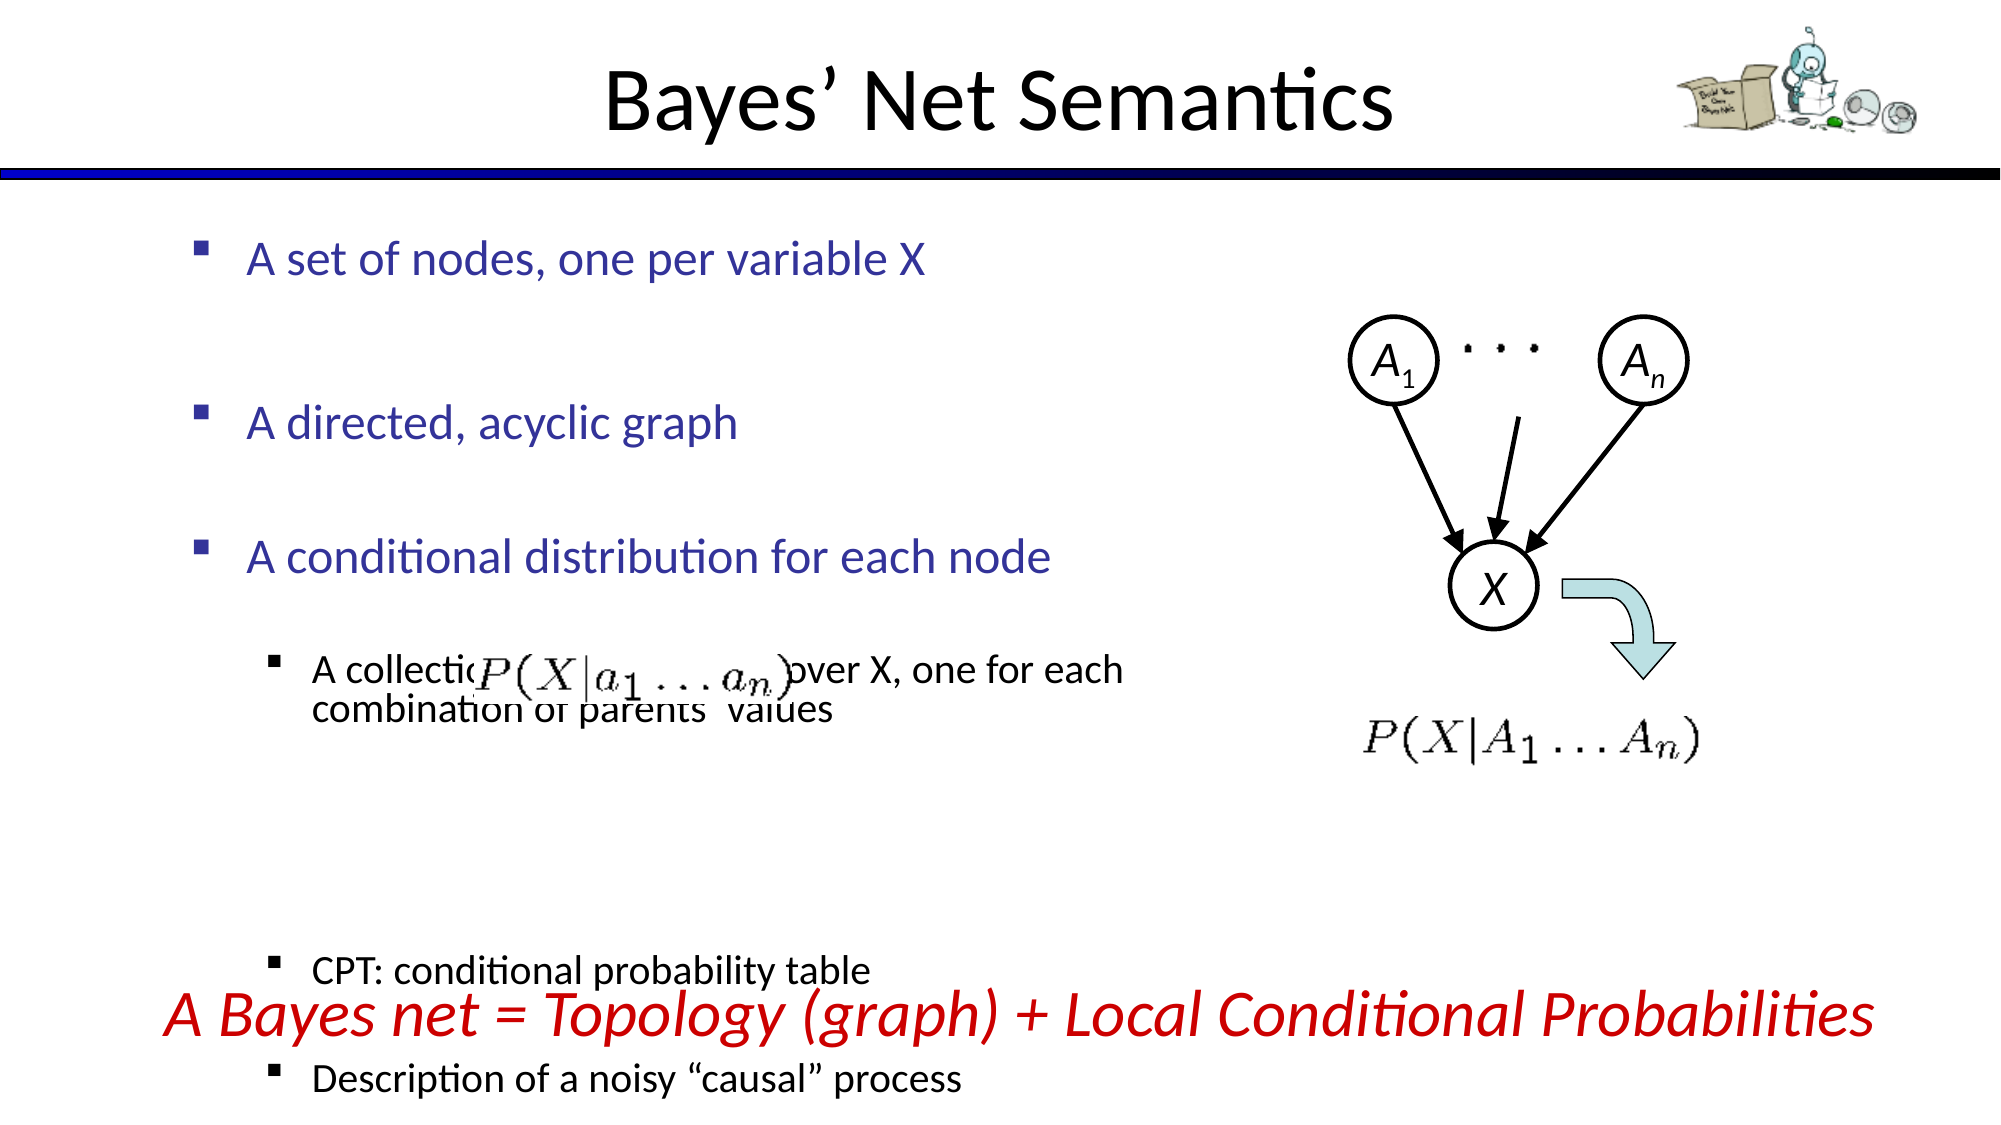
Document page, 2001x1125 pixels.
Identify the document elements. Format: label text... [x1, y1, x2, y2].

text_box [1493, 416, 1519, 540]
picture [1362, 716, 1701, 767]
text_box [1393, 406, 1464, 553]
text_box A Bayes net = Topology (graph) + Local Conditional Probabilities [150, 962, 1913, 1058]
text_box X [1449, 541, 1538, 630]
picture [1674, 24, 2000, 326]
title Bayes’ Net Semantics [0, 0, 2000, 188]
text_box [1524, 406, 1644, 553]
list A set of nodes, one per variable X A directed, acyclic graph A conditional distribution for each node A collection of distributions over X, one for each combination of parents’ values CPT: conditional probability table Description of a noisy “causal” process [174, 228, 1151, 962]
text_box An [1599, 316, 1688, 405]
picture [474, 653, 792, 704]
picture [1462, 341, 1540, 356]
text_box A1 [1349, 316, 1438, 404]
text_box [1562, 579, 1675, 680]
